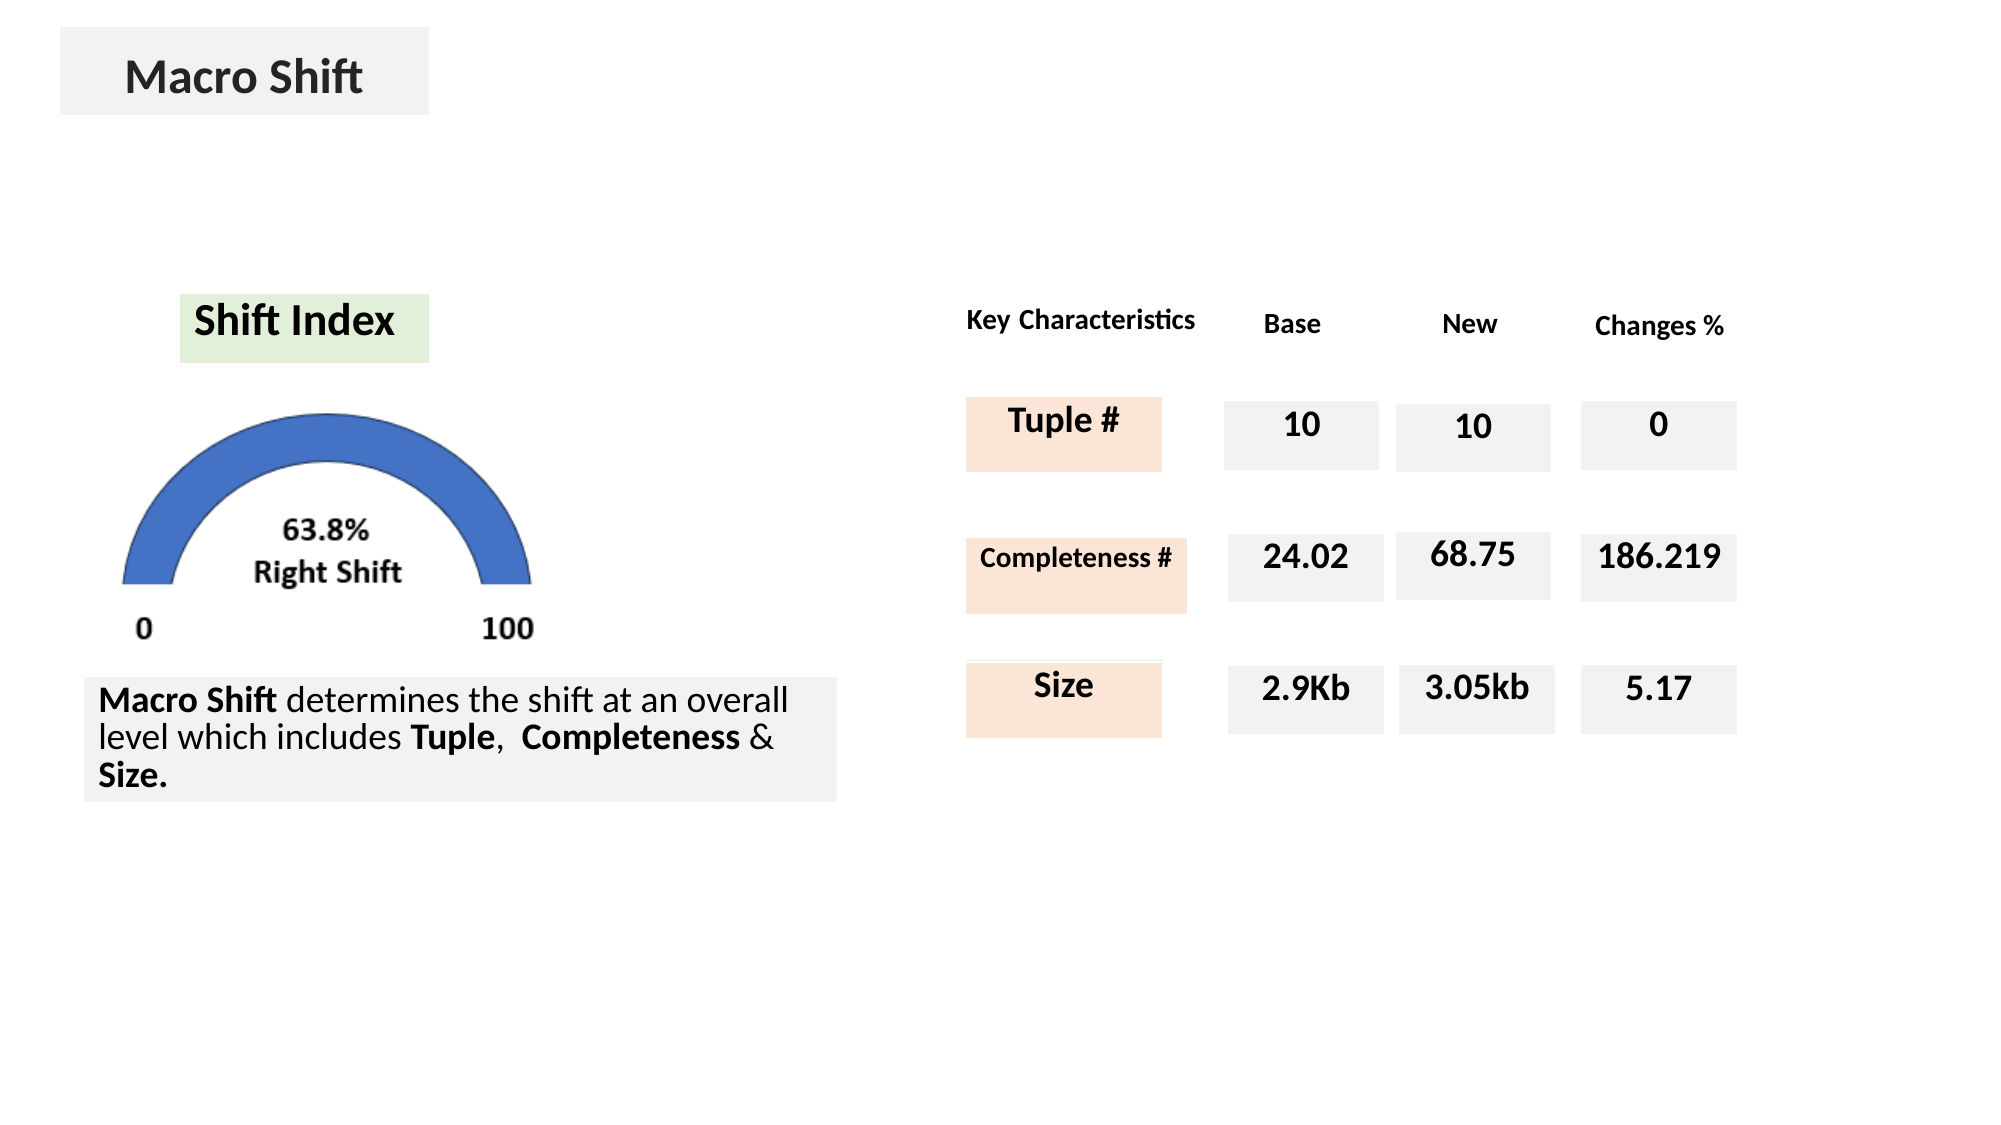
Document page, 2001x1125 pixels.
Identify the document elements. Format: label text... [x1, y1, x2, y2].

table_header Shift Index [180, 294, 429, 363]
table_header Macro Shift determines the shift at an overall level which includes Tuple, Completeness & Size. [84, 677, 837, 802]
table_header New [1428, 305, 1526, 362]
table_header Completeness # [966, 538, 1187, 614]
table_header 186.219 [1581, 534, 1737, 602]
table_header Changes % [1581, 307, 1741, 364]
table_header Base [1250, 305, 1347, 362]
picture [111, 409, 551, 652]
table_header 0 [1581, 401, 1737, 470]
table_header 10 [1396, 404, 1551, 472]
table_header 10 [1224, 401, 1379, 470]
table_header 68.75 [1396, 532, 1551, 600]
table_header Key Characteristics [953, 294, 1222, 351]
picture [965, 658, 1169, 751]
table_header Macro Shift [60, 27, 429, 115]
table_header 24.02 [1228, 534, 1384, 602]
table_header 2.9Kb [1228, 666, 1384, 734]
table_header Tuple # [966, 397, 1162, 472]
table_header 3.05kb [1399, 665, 1555, 734]
table_header 5.17 [1581, 665, 1737, 734]
